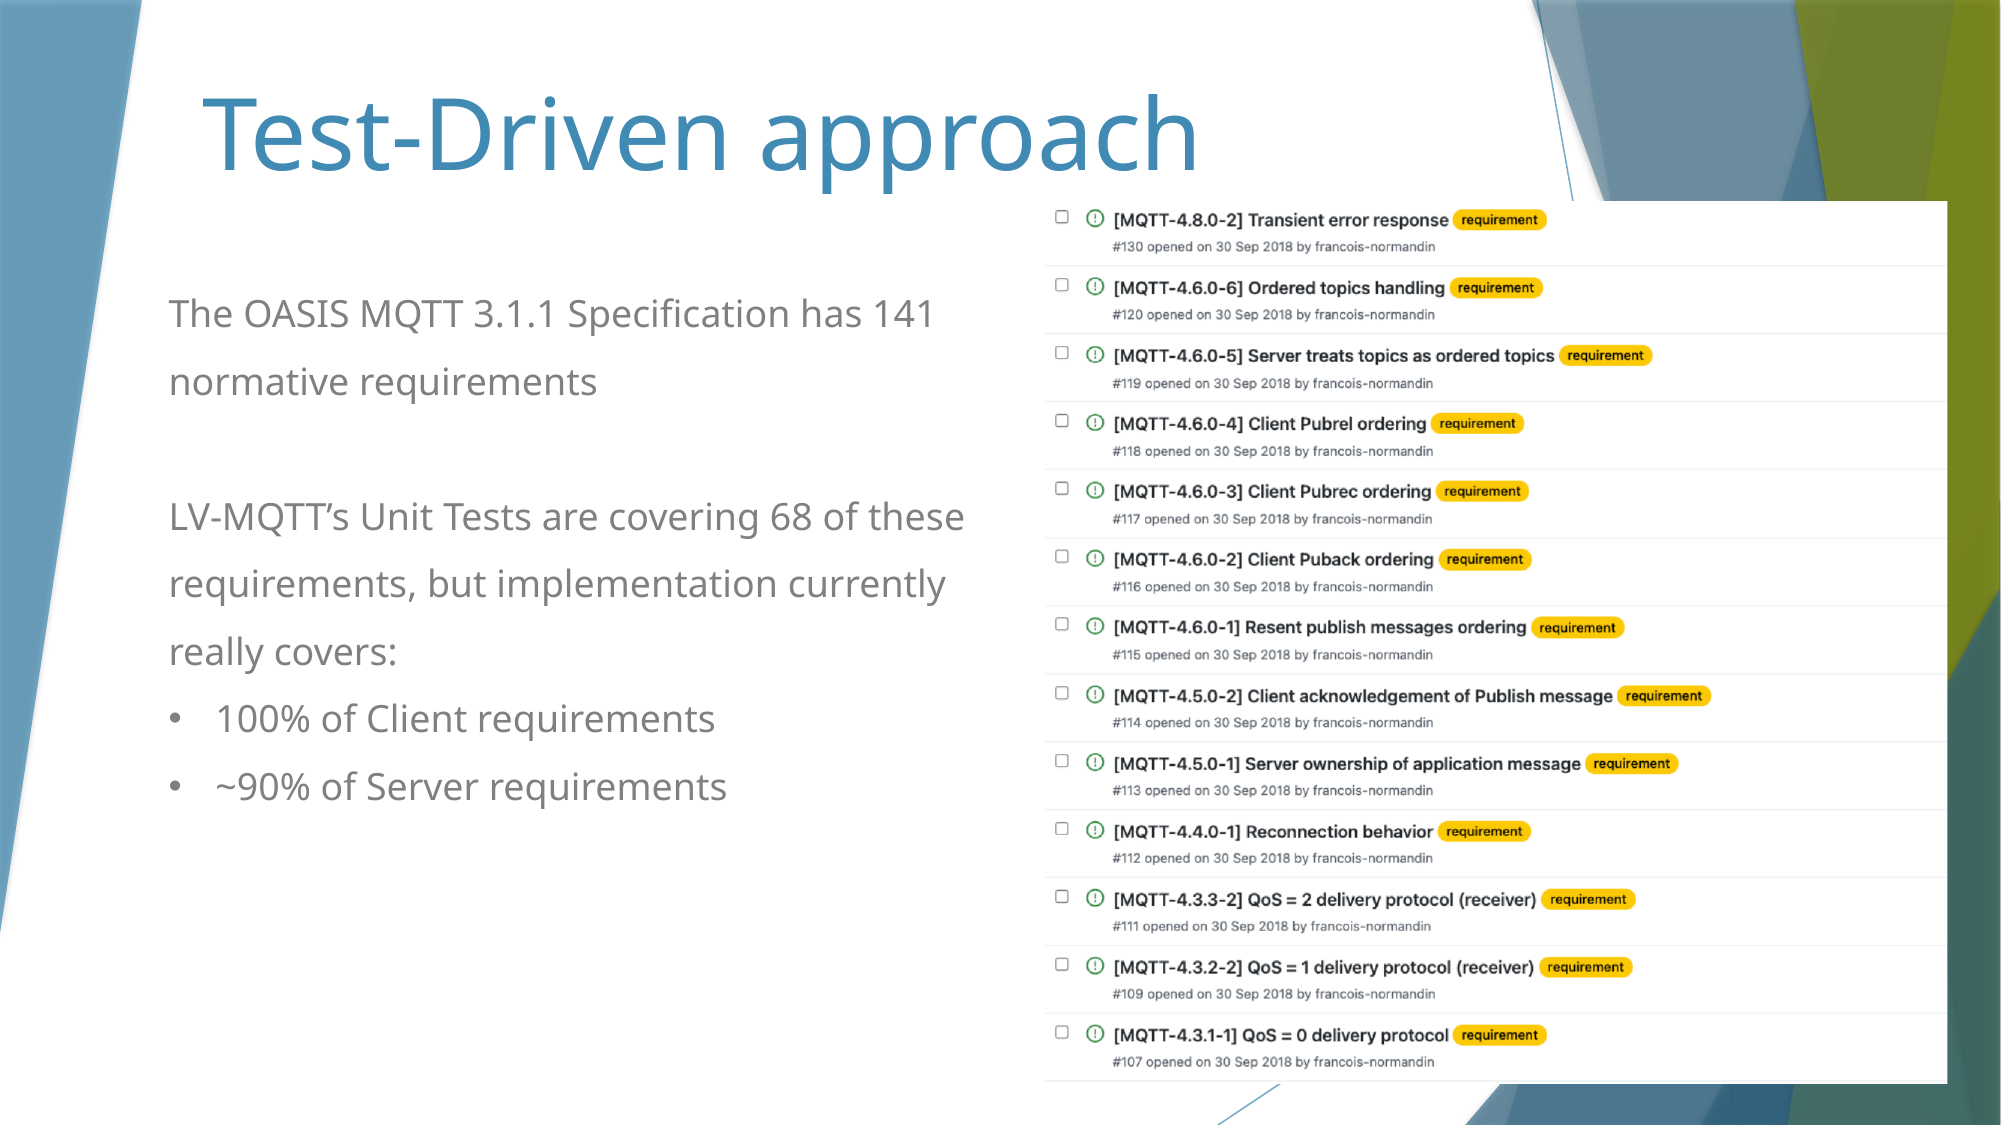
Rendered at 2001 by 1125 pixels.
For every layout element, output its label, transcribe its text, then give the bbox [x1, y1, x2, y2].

title Test-Driven approach [187, 41, 1410, 200]
text_box The OASIS MQTT 3.1.1 Specification has 141 normative requirements LV-MQTT’s Unit Tests are covering 68 of these requirements, but implementation currently really covers: 100% of Client requirements ~90% of Server requirements [153, 260, 1000, 816]
picture [1044, 201, 1948, 1084]
